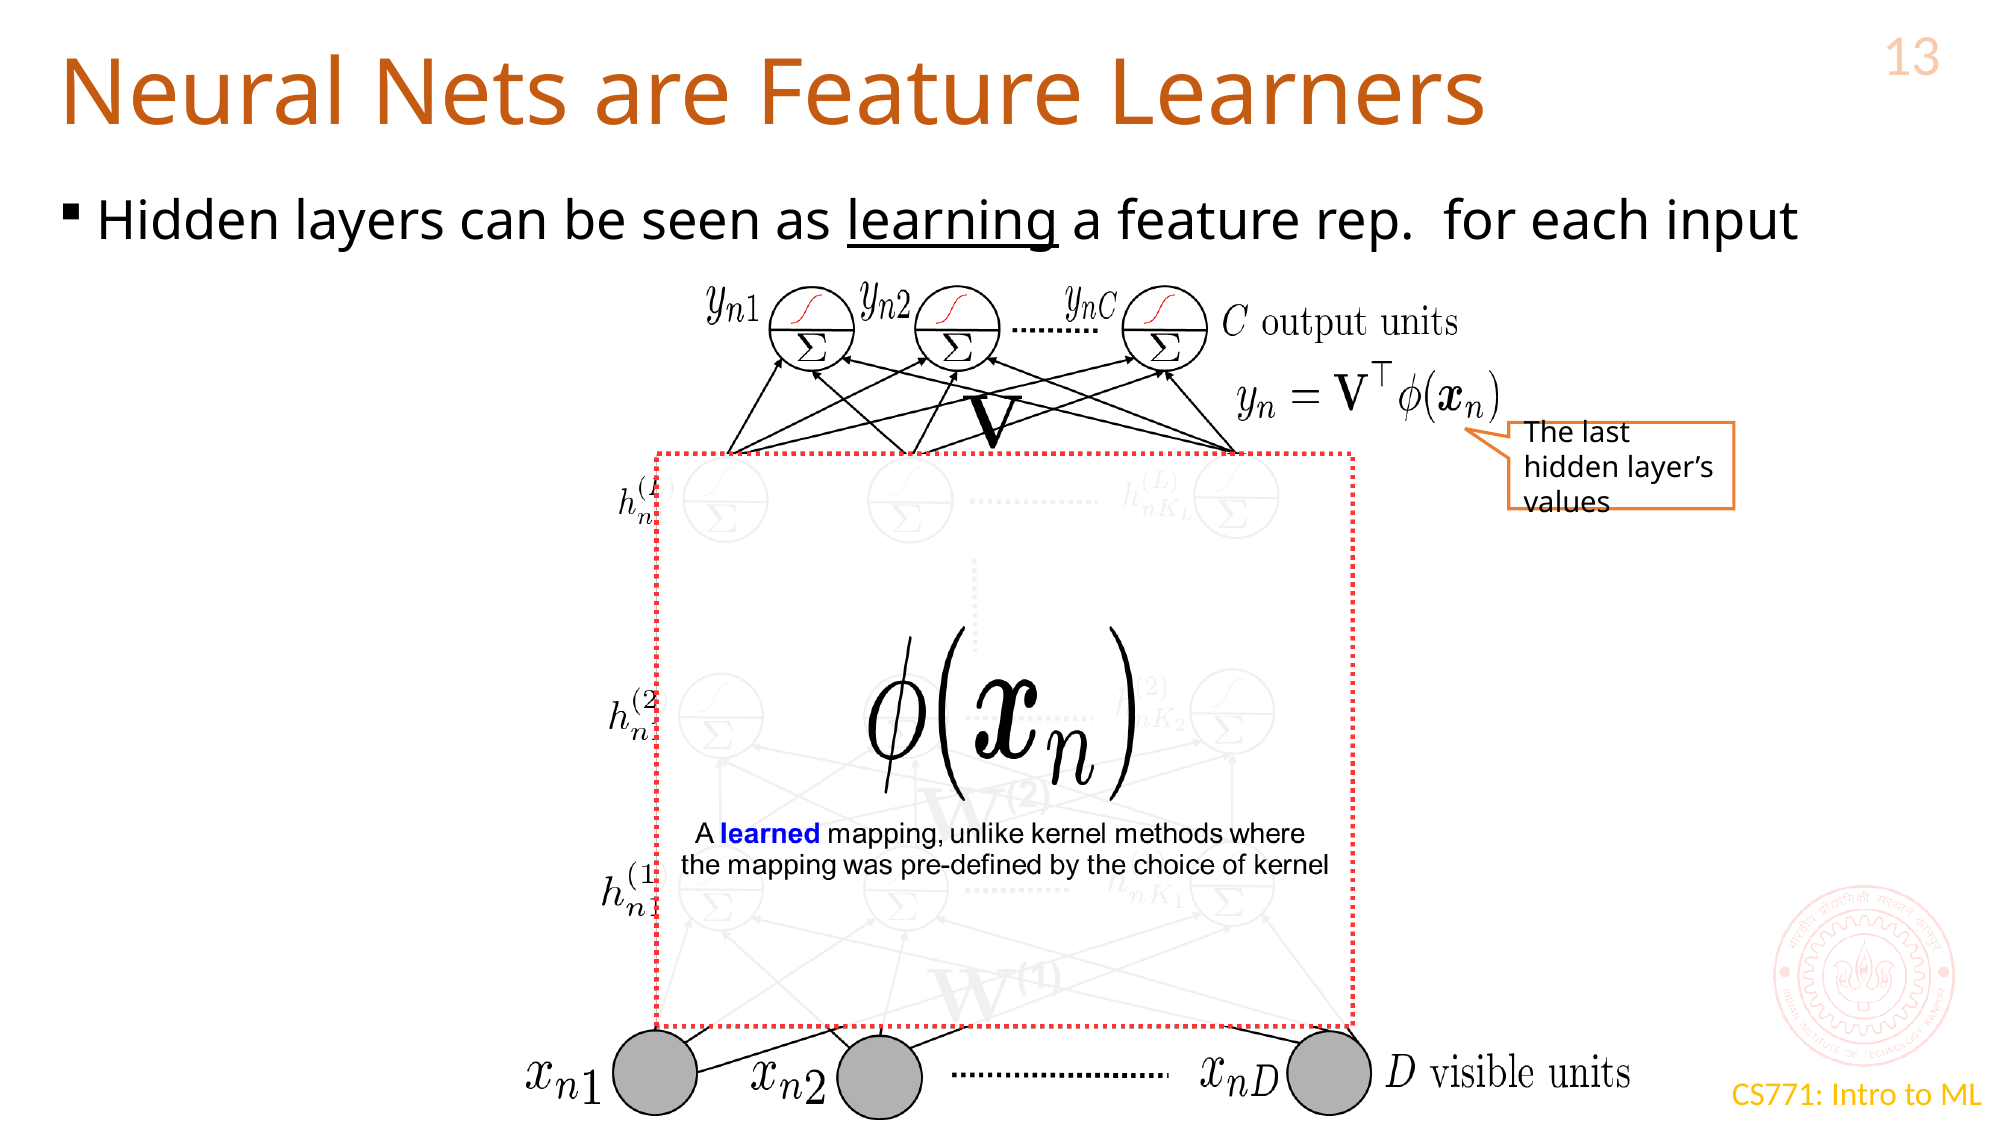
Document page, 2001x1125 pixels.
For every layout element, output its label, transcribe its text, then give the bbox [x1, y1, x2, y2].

text_box The last hidden layer’s values [1630, 421, 1735, 510]
picture [524, 281, 1630, 1121]
title Neural Nets are Feature Learners [43, 27, 1970, 163]
text_box 13 [1857, 22, 1957, 83]
